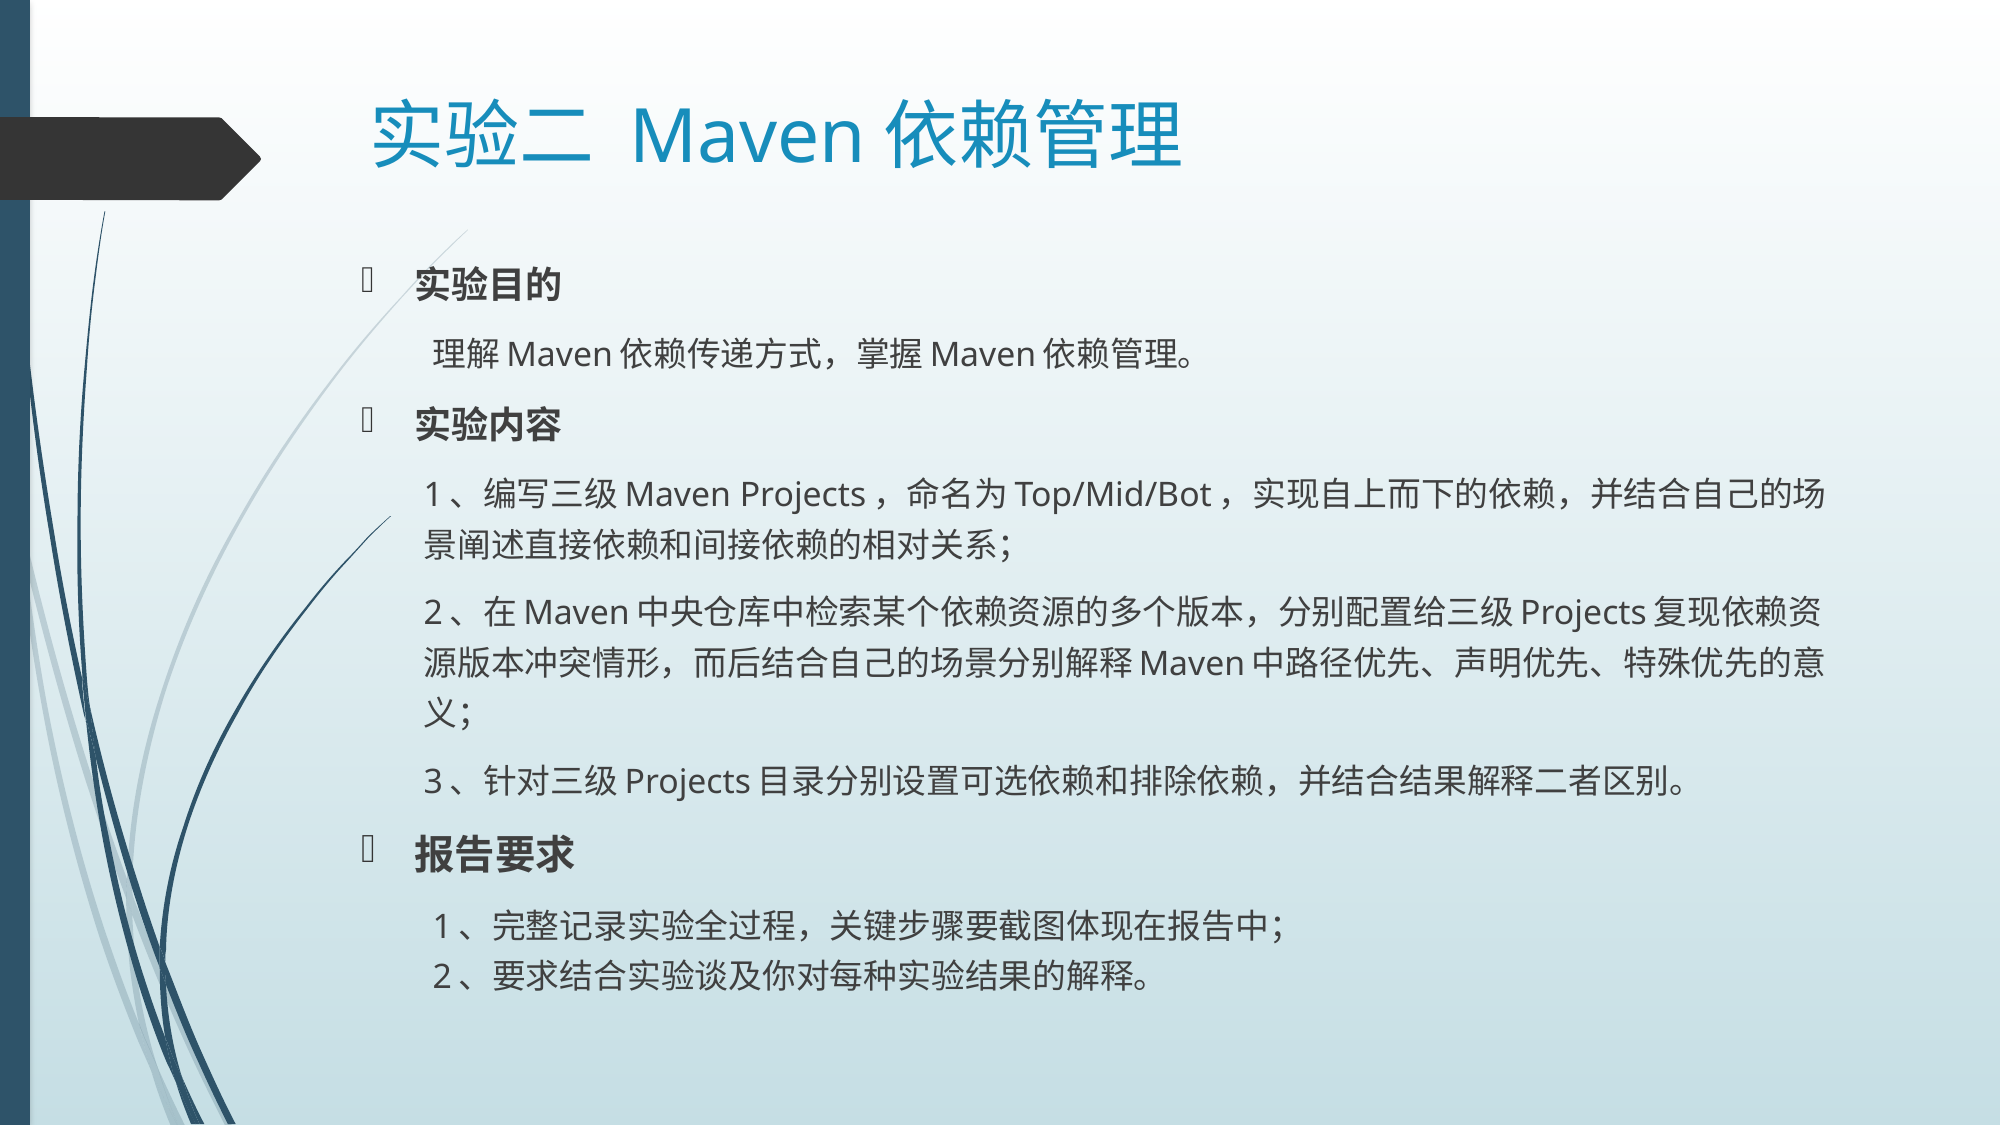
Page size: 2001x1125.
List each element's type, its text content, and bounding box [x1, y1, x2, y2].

list 实验目的 理解Maven依赖传递方式，掌握Maven依赖管理。 实验内容 1、编写三级Maven Projects，命名为Top/Mid/Bot，实现自上而下的依赖，并结合自己的场景阐述直接依赖和间接依赖的相对关系； 2、在Maven中央仓库中检索某个依赖资源的多个版本，分别配置给三级Projects复现依赖资源版本冲突情形，而后结合自己的场景分别解释Maven中路径优先、声明优先、特殊优先的意义； 3、针对三级Projects目录分别设置可选依赖和排除依赖，并结合结果解释二者区别。 报告要求 1、完整记录实验全过程，关键步骤要截图体现在报告中； 2、要求结合实验谈及你对每种实验结果的解释。 [346, 243, 1866, 1006]
title 实验二 Maven依赖管理 [354, 79, 1817, 243]
